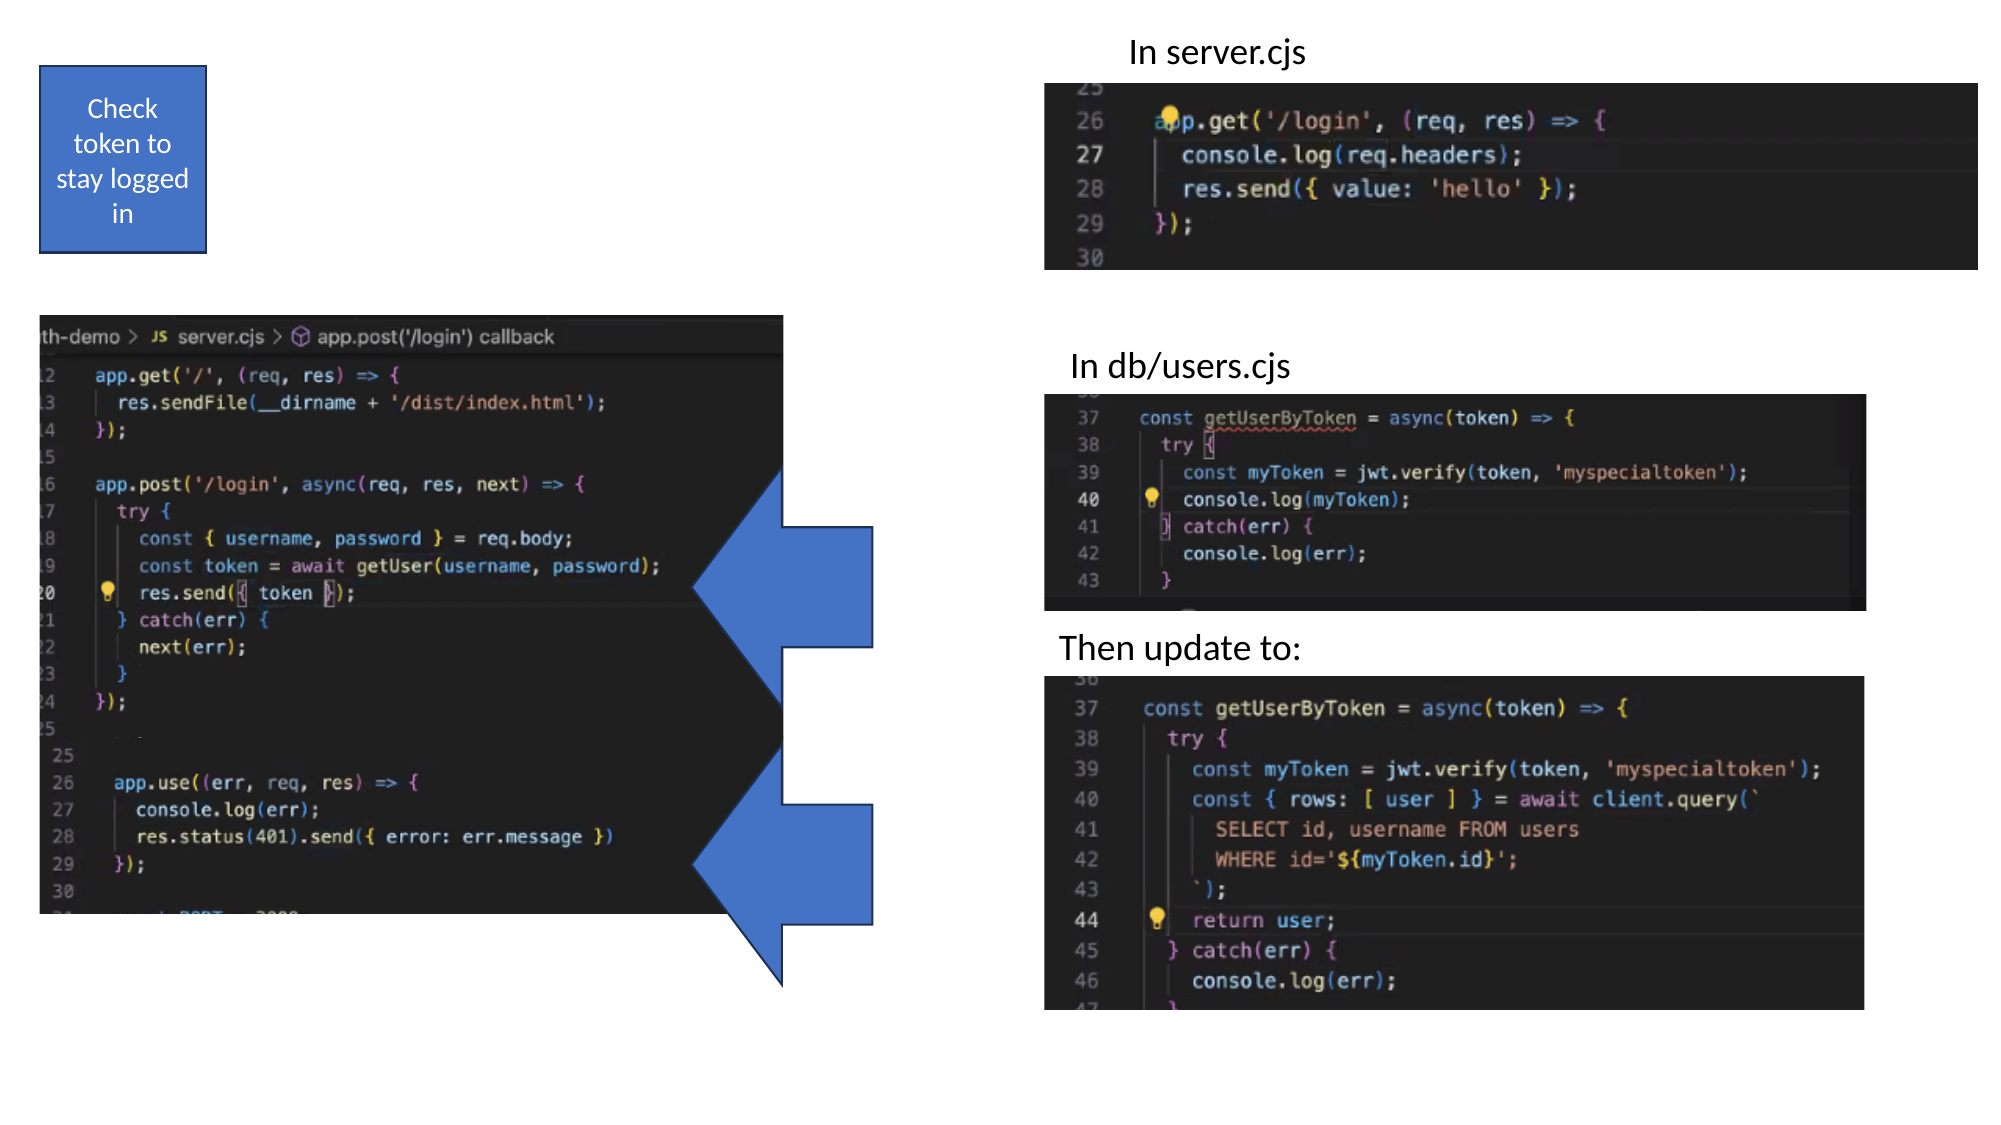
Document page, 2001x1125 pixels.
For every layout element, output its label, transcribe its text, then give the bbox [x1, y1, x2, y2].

picture [1044, 394, 1867, 611]
text_box In server.cjs [1113, 19, 1331, 79]
picture [1044, 676, 1865, 1010]
text_box [784, 526, 874, 649]
picture [1044, 83, 1978, 270]
text_box Check token to stay logged in [39, 65, 207, 254]
text_box Then update to: [1044, 615, 1318, 676]
text_box [727, 803, 874, 988]
picture [39, 315, 784, 914]
text_box In db/users.cjs [1055, 334, 1307, 394]
